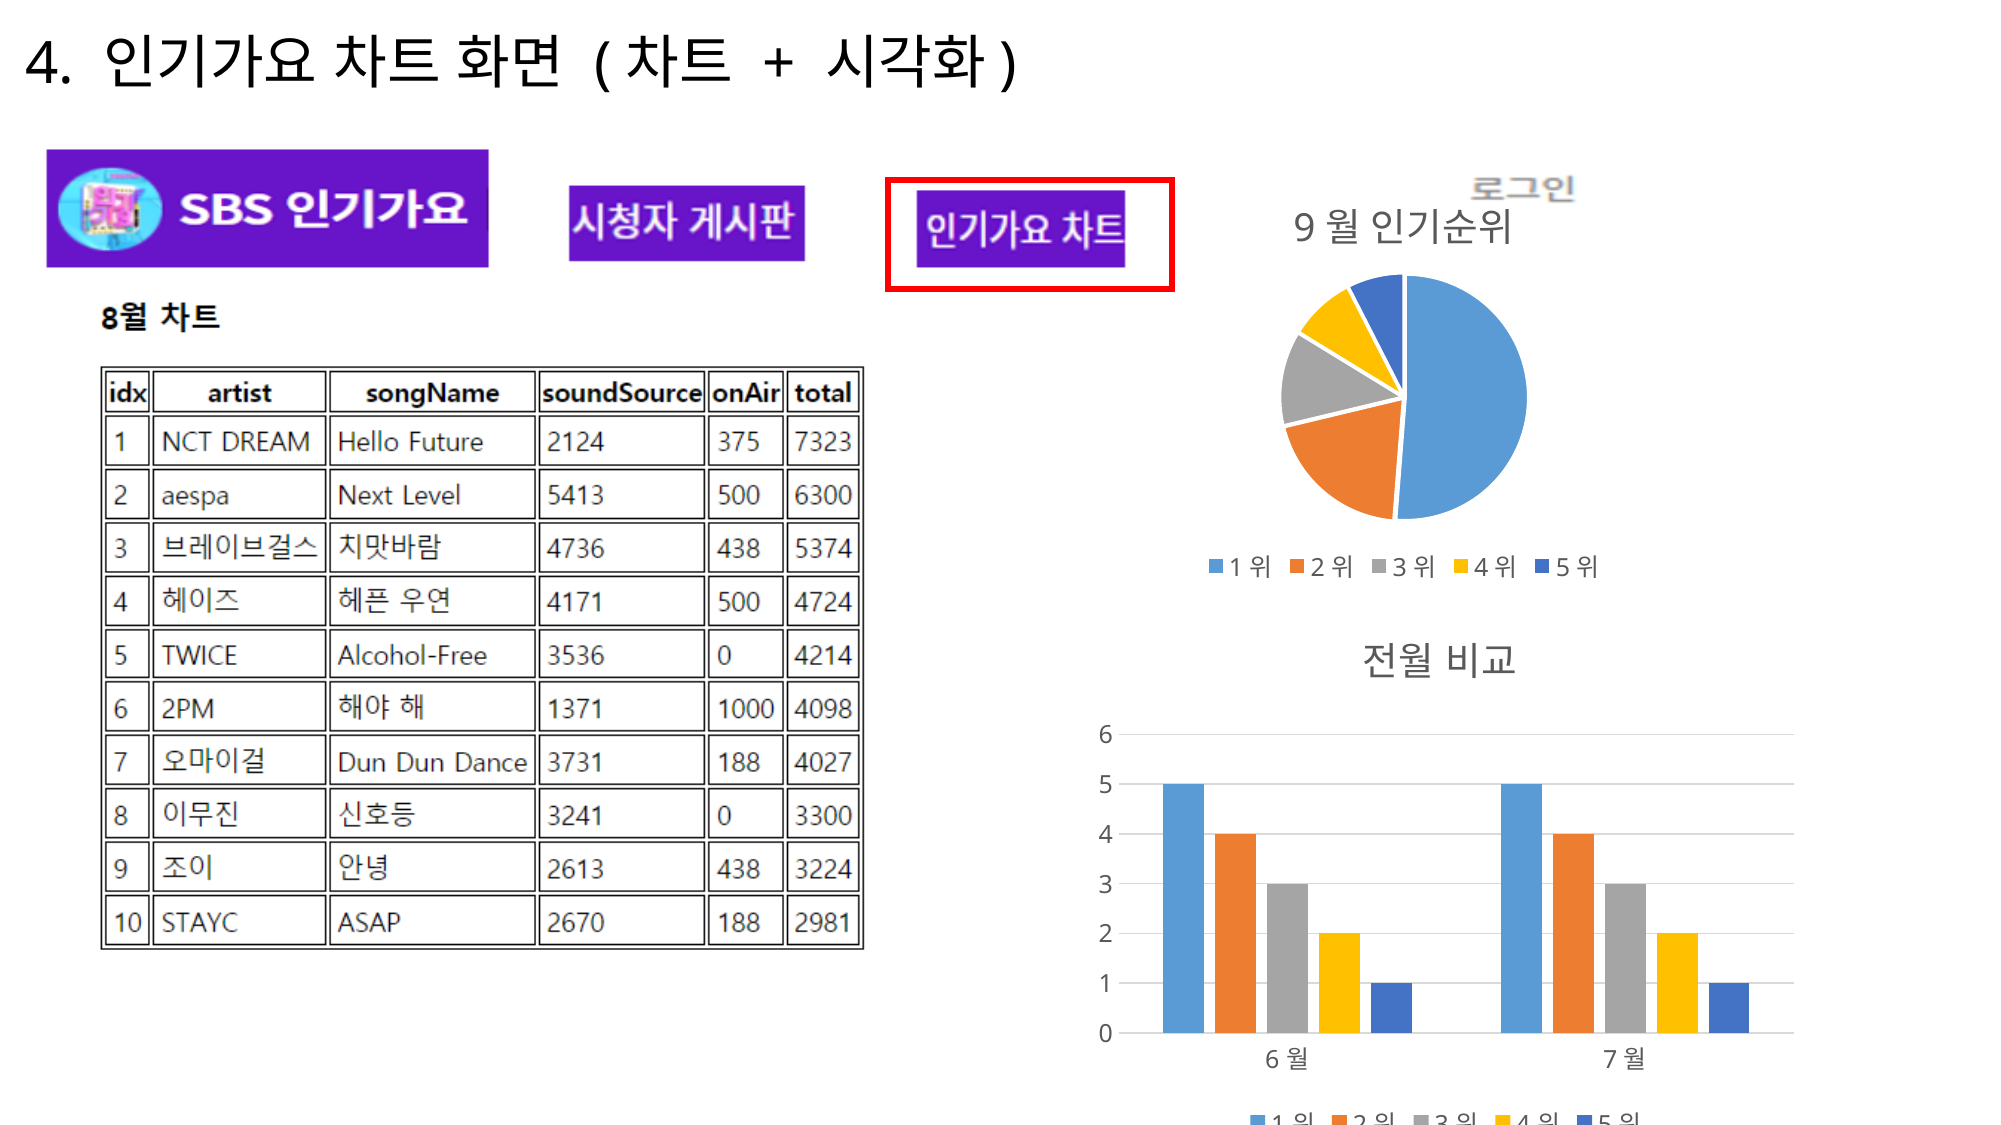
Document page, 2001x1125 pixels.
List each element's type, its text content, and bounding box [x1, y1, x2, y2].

text_box [888, 285, 1099, 290]
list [92, 282, 888, 997]
chart [1083, 608, 1809, 1125]
text_box 4. 인기가요 차트 화면 (차트 + 시각화) [10, 17, 1033, 103]
chart [1099, 168, 1710, 591]
picture [0, 112, 1652, 285]
